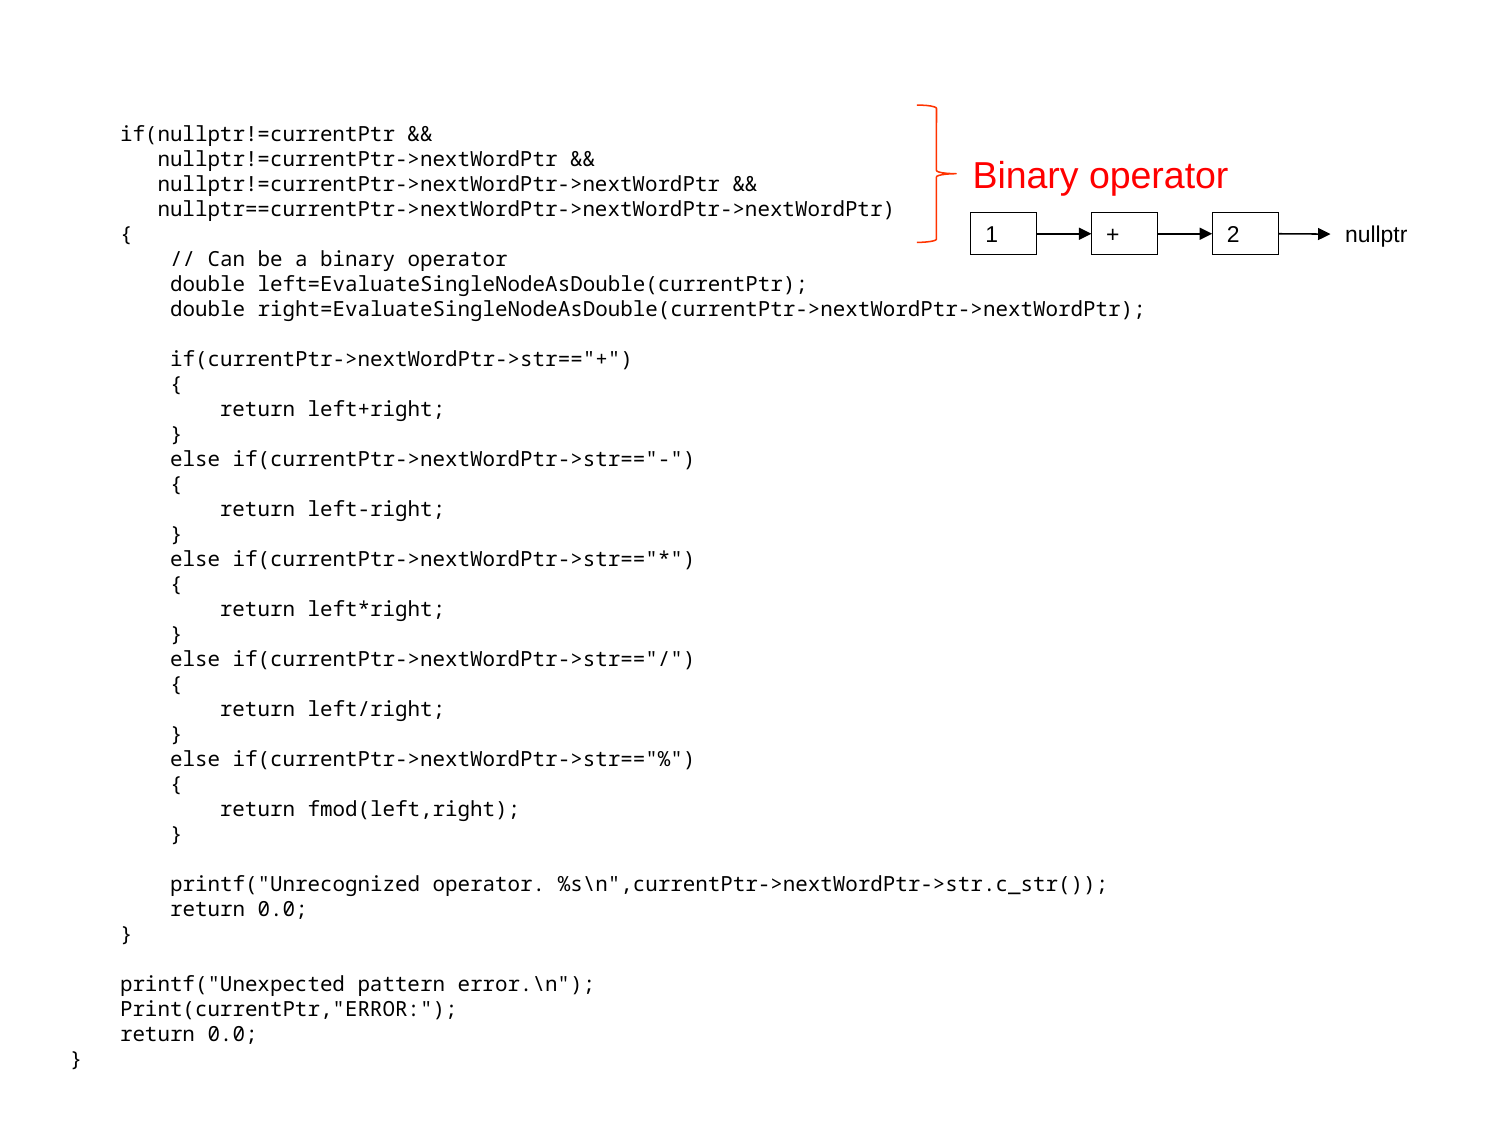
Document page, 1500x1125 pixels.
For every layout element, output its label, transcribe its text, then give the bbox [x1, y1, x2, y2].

text_box + [1091, 212, 1158, 255]
text_box Binary operator [957, 143, 1244, 204]
text_box if(nullptr!=currentPtr && nullptr!=currentPtr->nextWordPtr && nullptr!=currentPtr->nextWordPtr->nextWordPtr && nullptr==currentPtr->nextWordPtr->nextWordPtr->nextWordPtr) { // Can be a binary operator double left=EvaluateSingleNodeAsDouble(currentPtr); double right=EvaluateSingleNodeAsDouble(currentPtr->nextWordPtr->nextWordPtr); if(currentPtr->nextWordPtr->str=="+") { return left+right; } else if(currentPtr->nextWordPtr->str=="-") { return left-right; } else if(currentPtr->nextWordPtr->str=="*") { return left*right; } else if(currentPtr->nextWordPtr->str=="/") { return left/right; } else if(currentPtr->nextWordPtr->str=="%") { return fmod(left,right); } printf("Unrecognized operator. %s\n",currentPtr->nextWordPtr->str.c_str()); return 0.0; } printf("Unexpected pattern error.\n"); Print(currentPtr,"ERROR:"); return 0.0; } [55, 113, 1160, 1103]
text_box 1 [970, 212, 1037, 255]
text_box [916, 104, 957, 244]
text_box nullptr [1330, 212, 1434, 255]
text_box 2 [1212, 212, 1279, 255]
